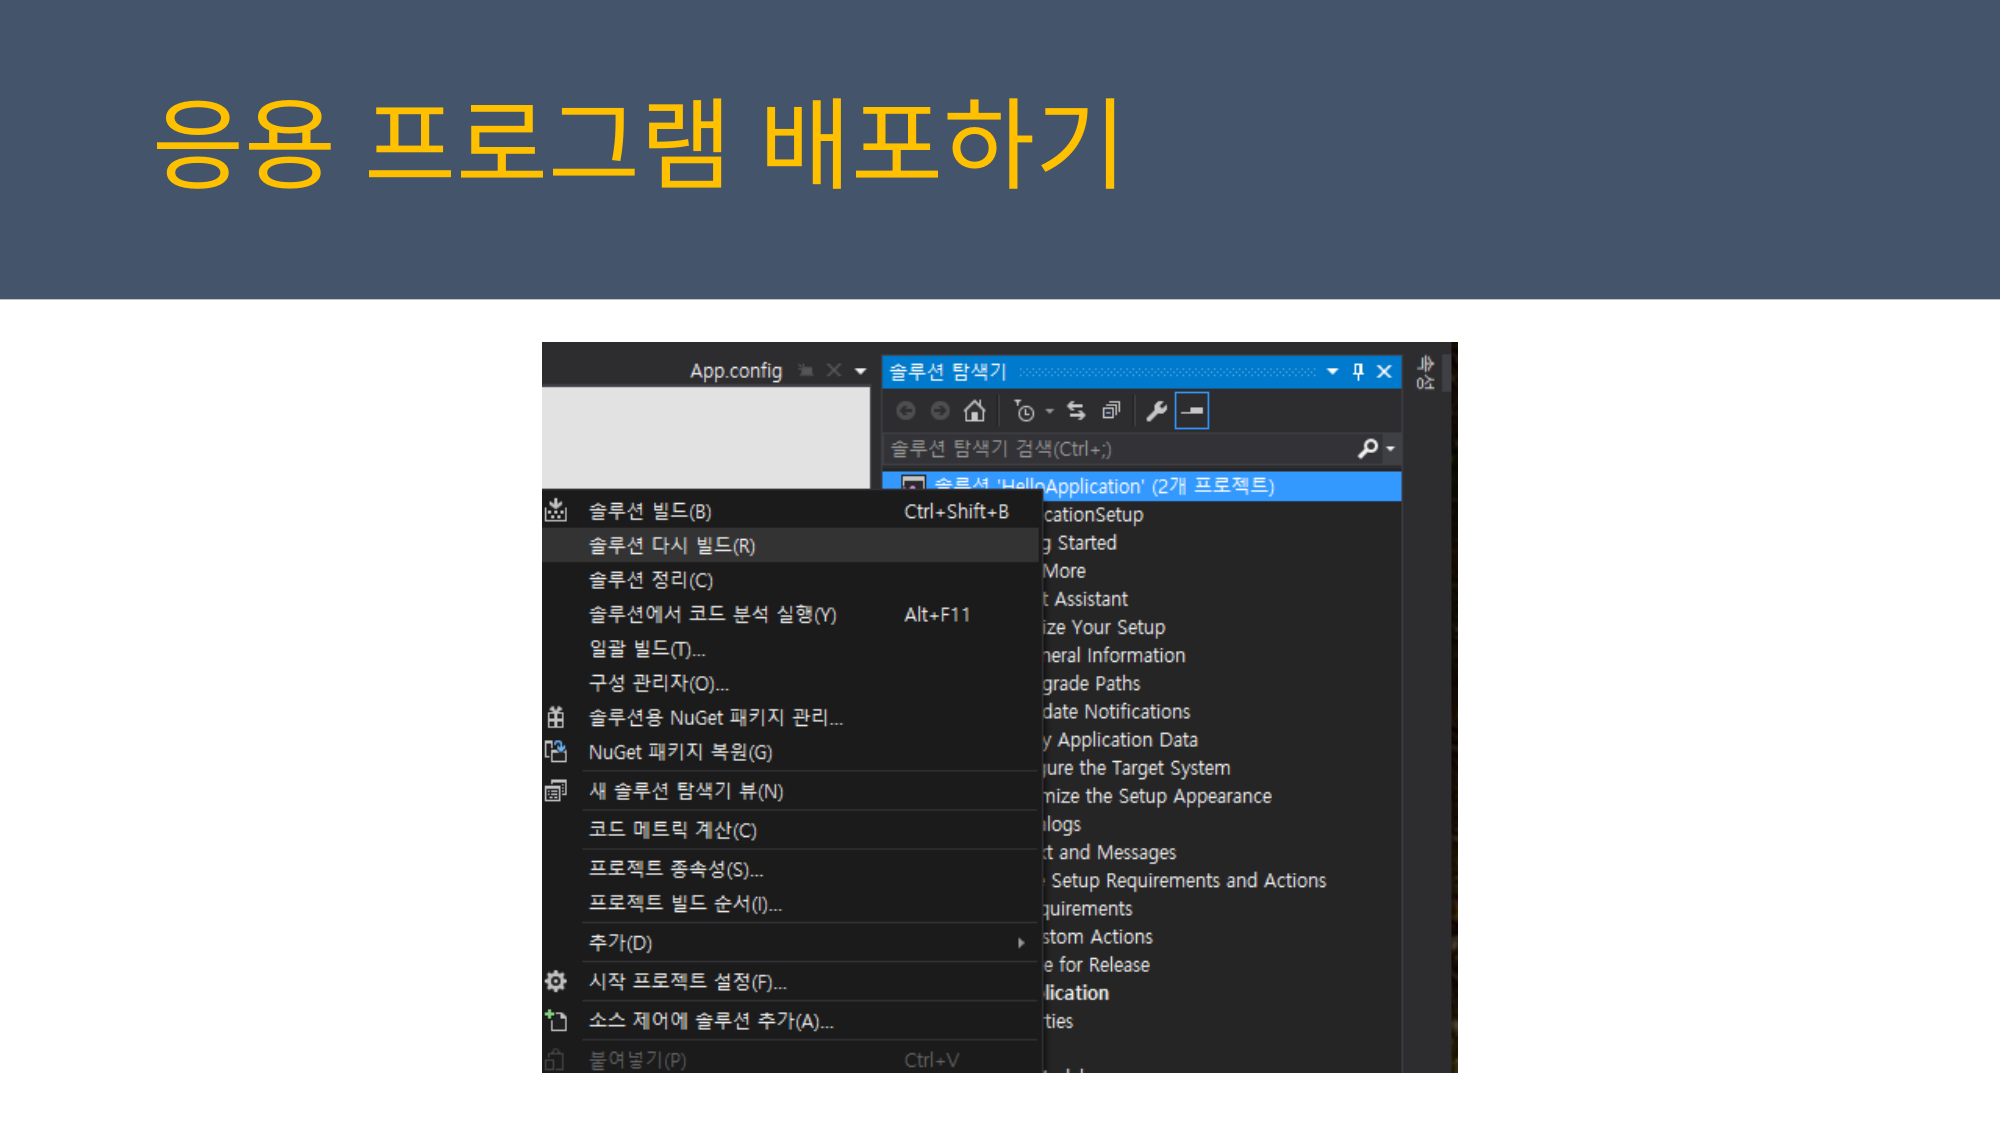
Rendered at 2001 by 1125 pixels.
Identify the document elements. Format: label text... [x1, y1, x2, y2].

text_box 응용 프로그램 배포하기 [137, 59, 1863, 239]
picture [542, 342, 1458, 1073]
